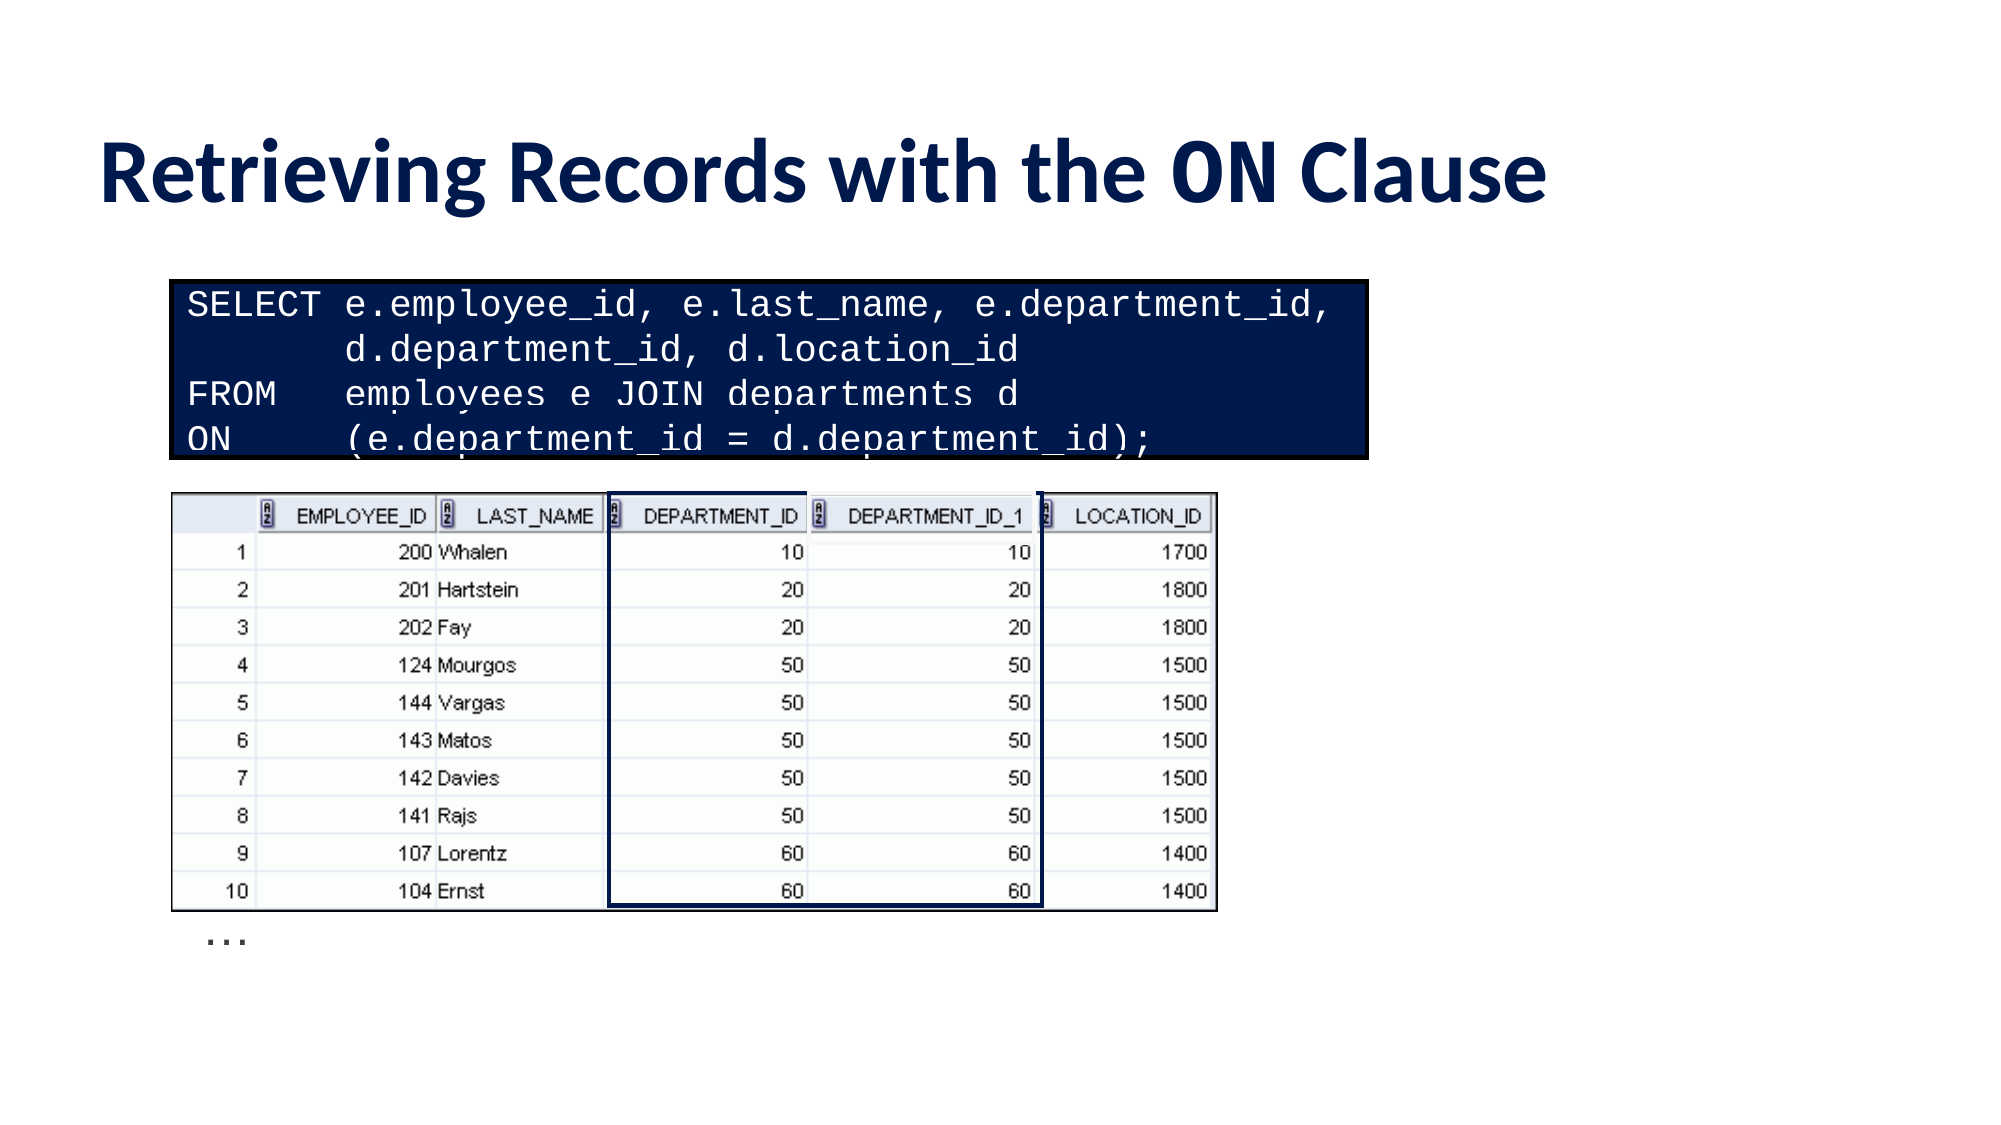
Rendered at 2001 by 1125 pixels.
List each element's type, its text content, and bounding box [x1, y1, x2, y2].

text_box [178, 407, 1128, 453]
picture [171, 492, 1218, 912]
title Retrieving Records with the ON Clause [85, 34, 1863, 223]
text_box SELECT e.employee_id, e.last_name, e.department_id, d.department_id, d.location_id FROM employees e JOIN departments d ON (e.department_id = d.department_id); [171, 281, 1367, 458]
text_box … [196, 912, 257, 957]
